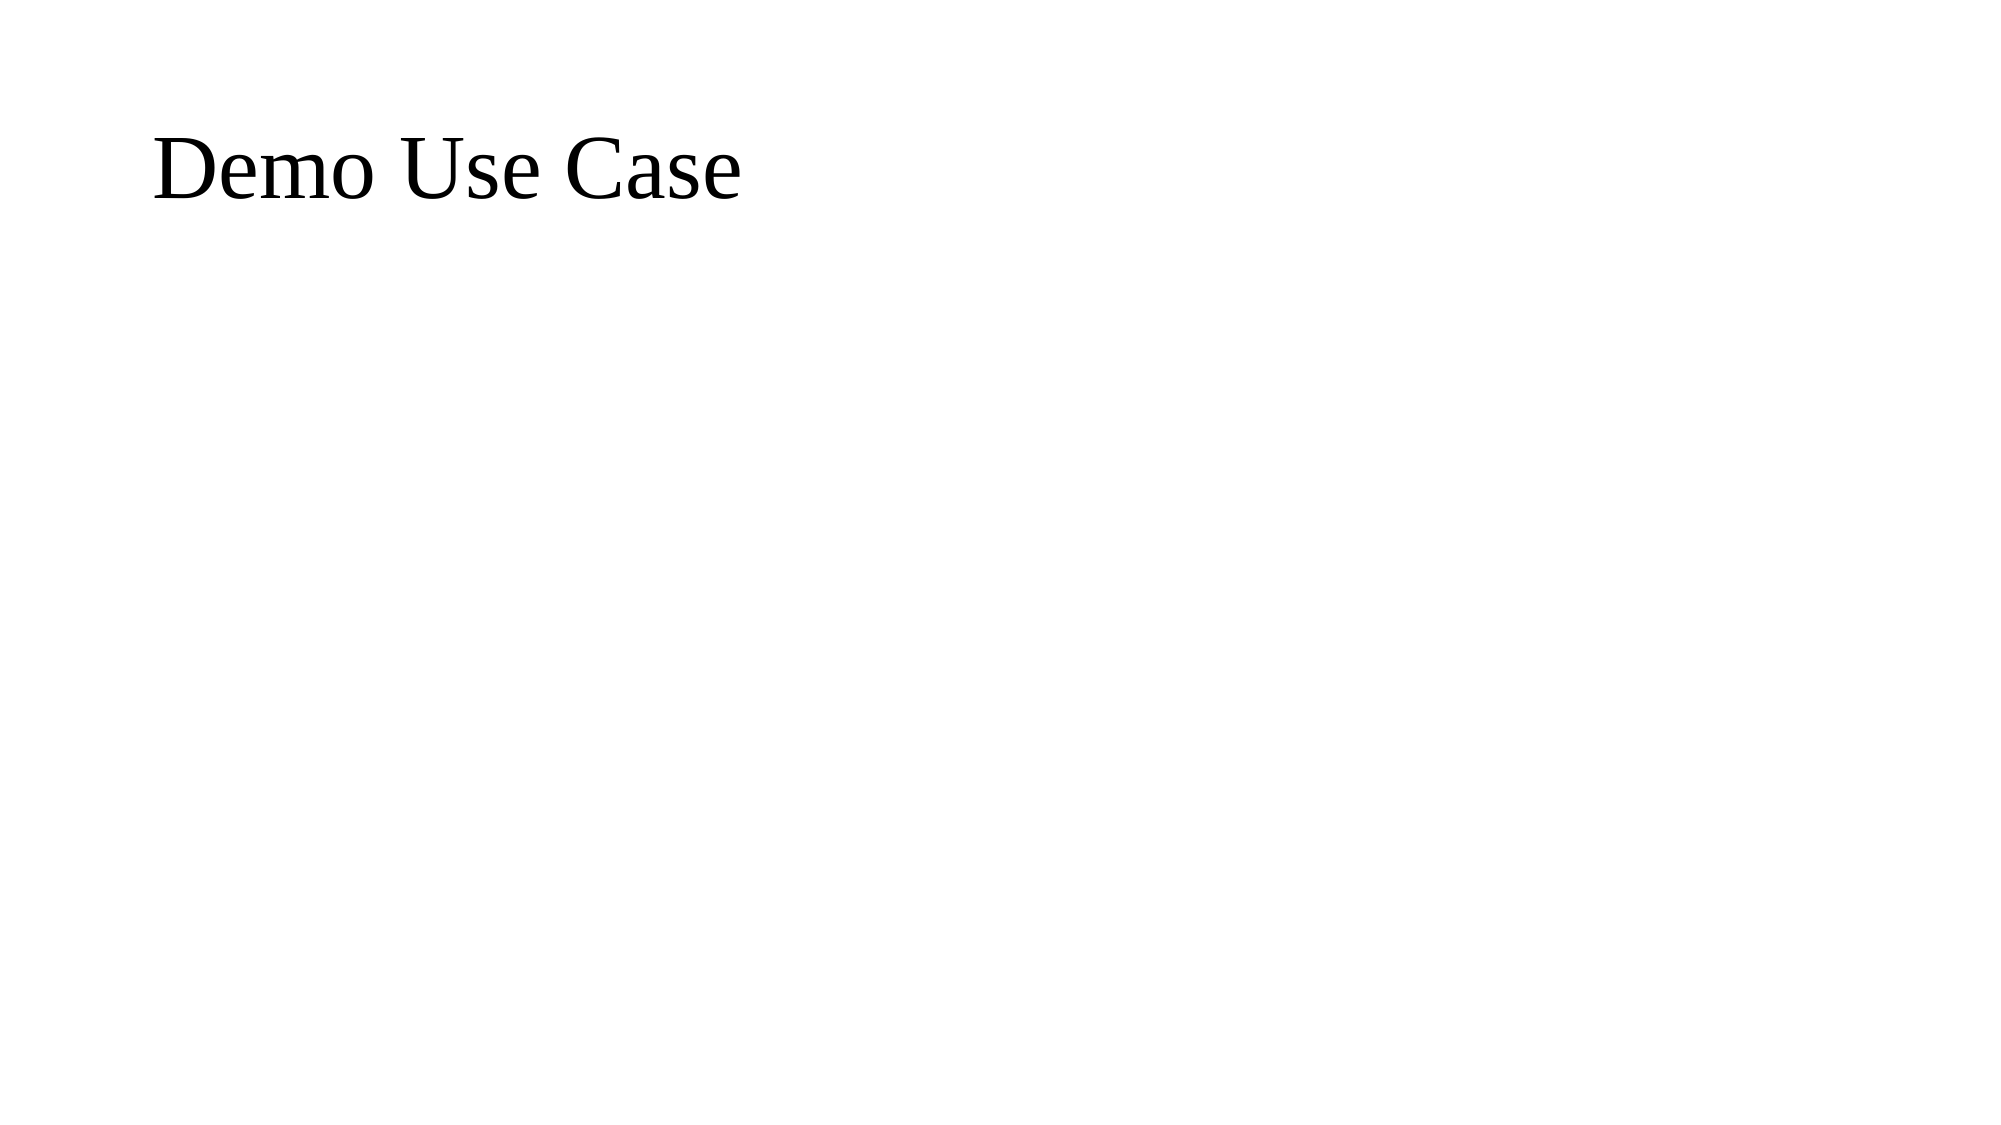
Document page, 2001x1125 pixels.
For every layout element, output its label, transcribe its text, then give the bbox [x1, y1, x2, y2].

title Demo Use Case [137, 59, 1863, 278]
